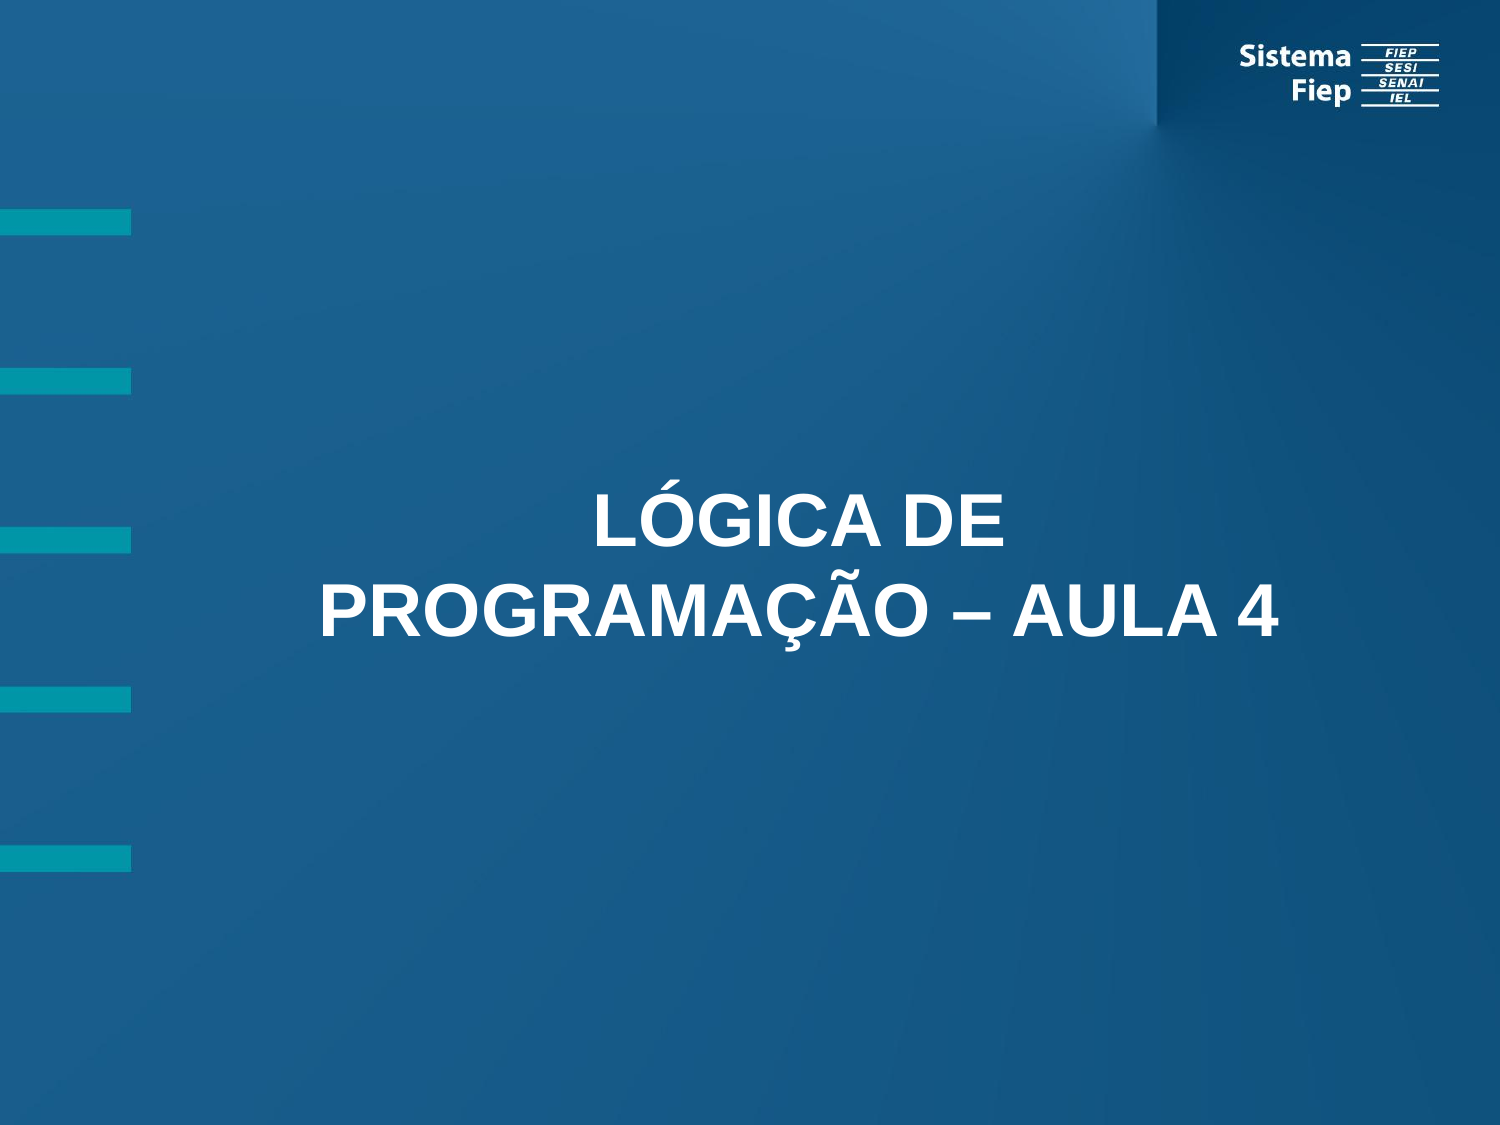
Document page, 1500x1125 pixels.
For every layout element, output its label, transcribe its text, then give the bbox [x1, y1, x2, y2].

text_box LÓGICA DE PROGRAMAÇÃO – AULA 4 [299, 463, 1300, 659]
picture [0, 687, 130, 711]
picture [0, 0, 1500, 1125]
picture [0, 210, 130, 234]
